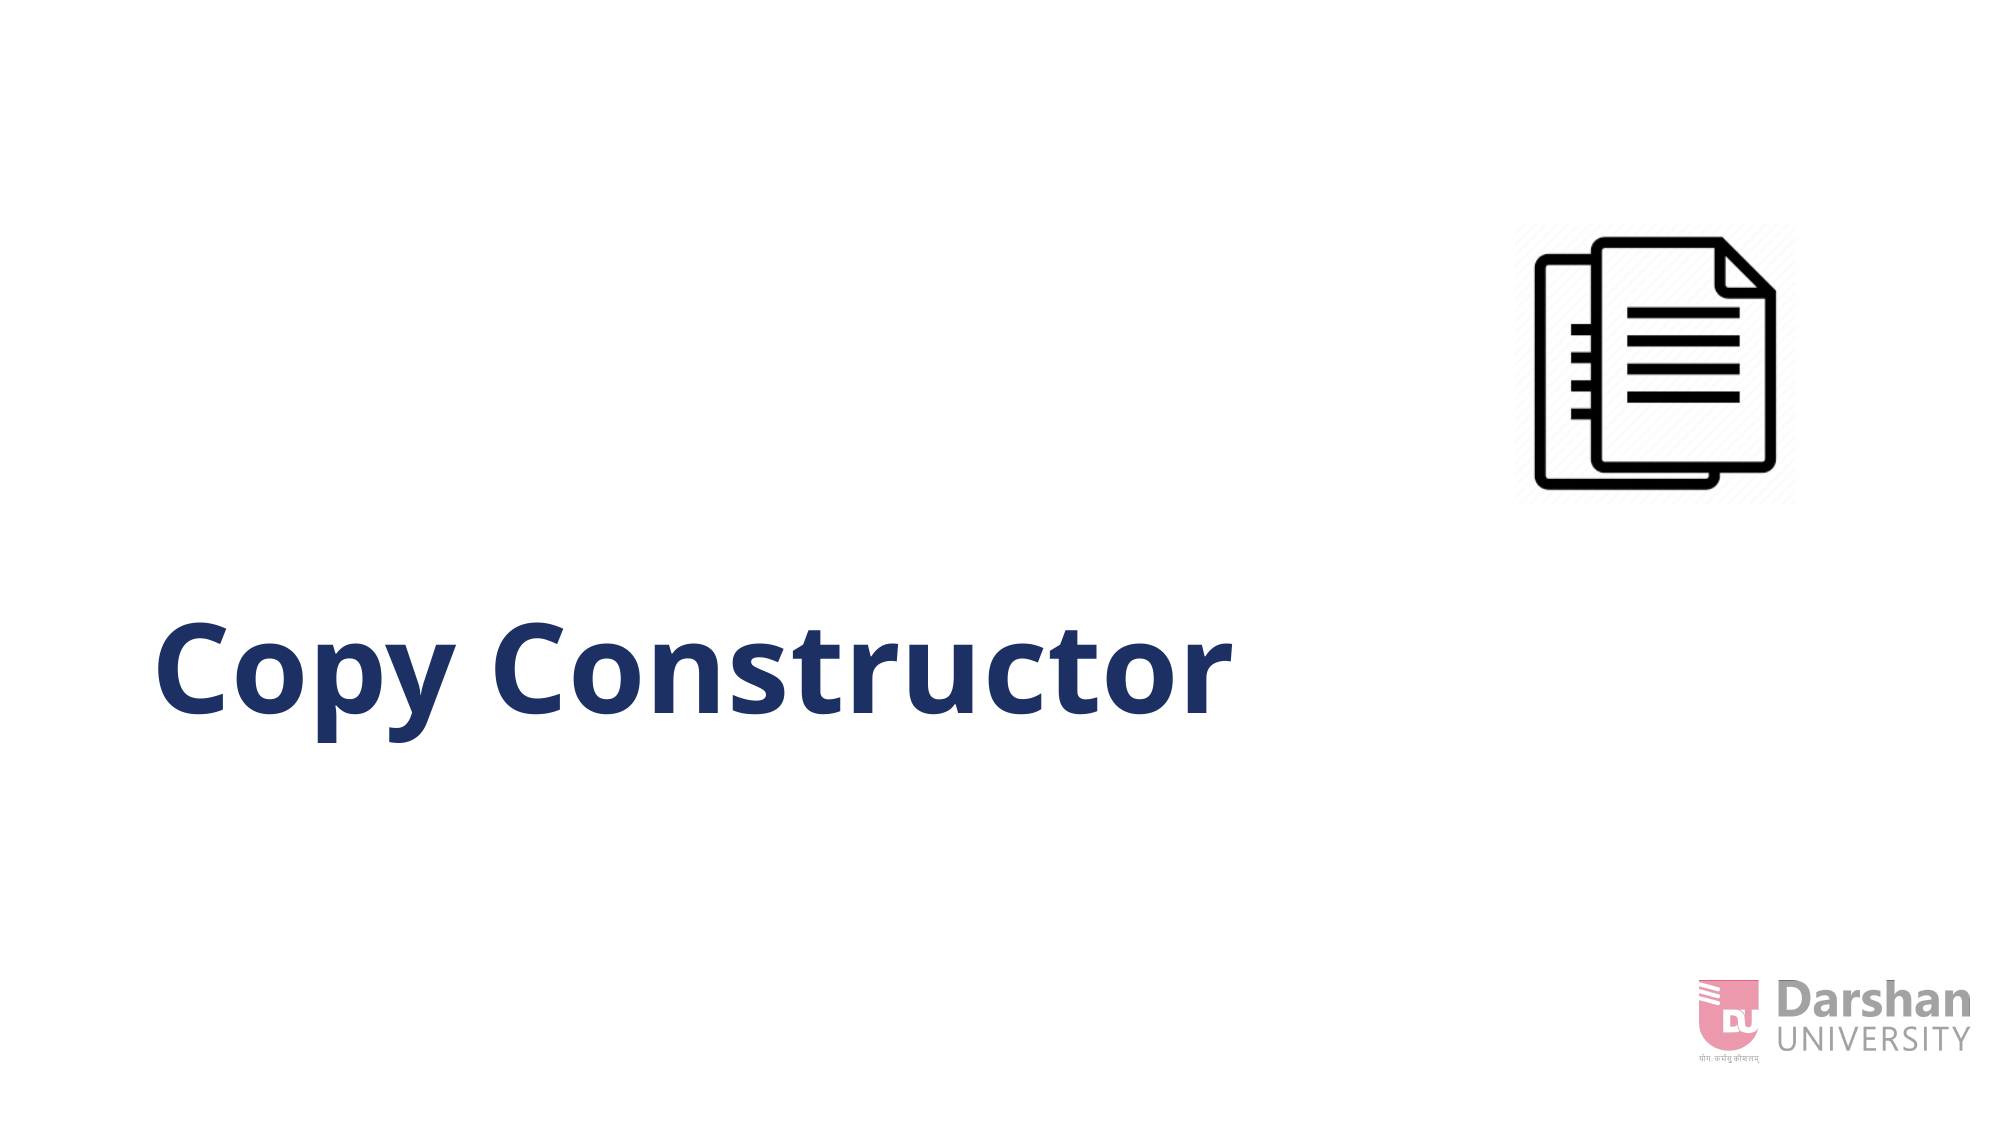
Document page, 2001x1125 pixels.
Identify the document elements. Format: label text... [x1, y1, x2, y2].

title Copy Constructor [136, 280, 1862, 749]
picture [1515, 223, 1796, 504]
